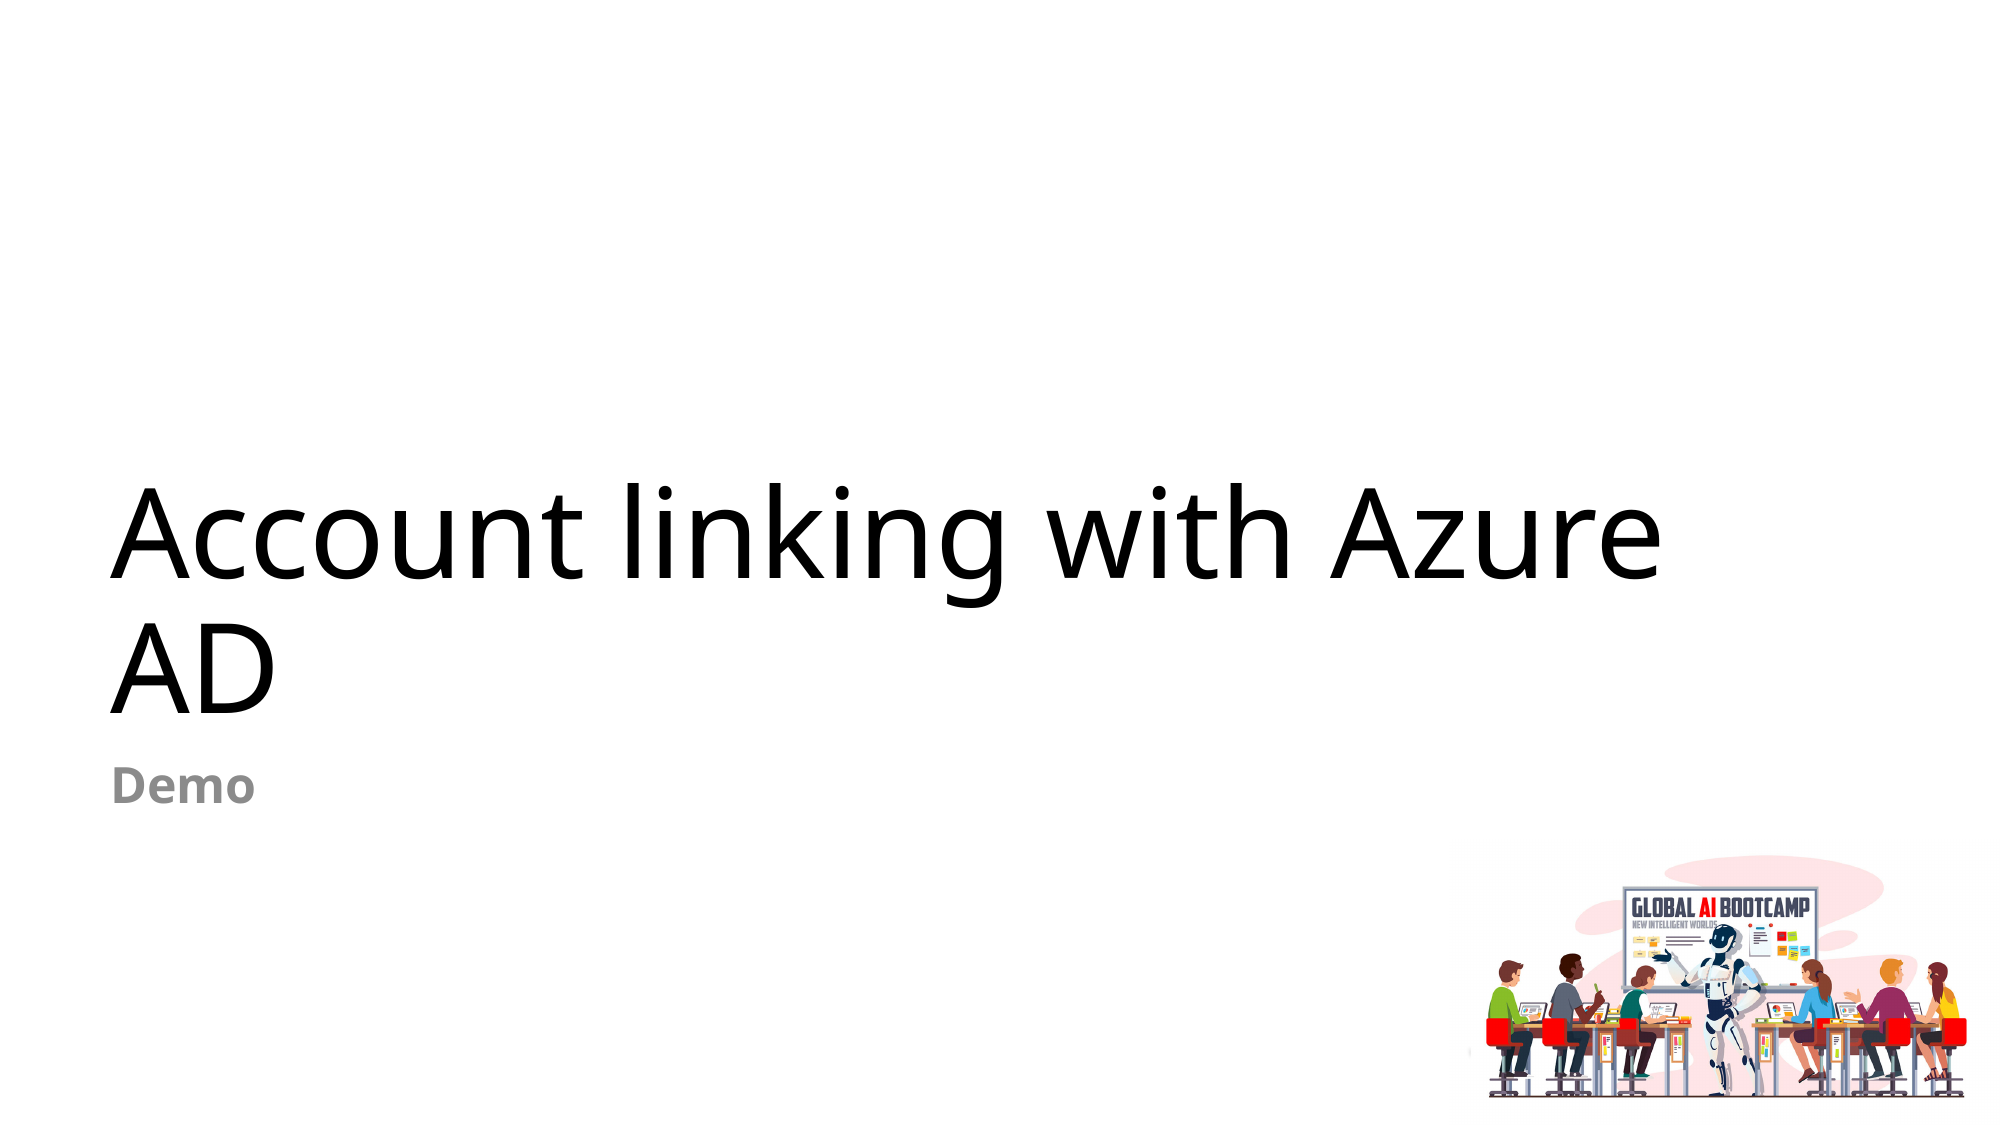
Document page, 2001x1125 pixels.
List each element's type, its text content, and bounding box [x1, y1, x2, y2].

picture [1449, 839, 2000, 1125]
list Demo [95, 752, 1820, 999]
title Account linking with Azure AD [95, 280, 1872, 749]
